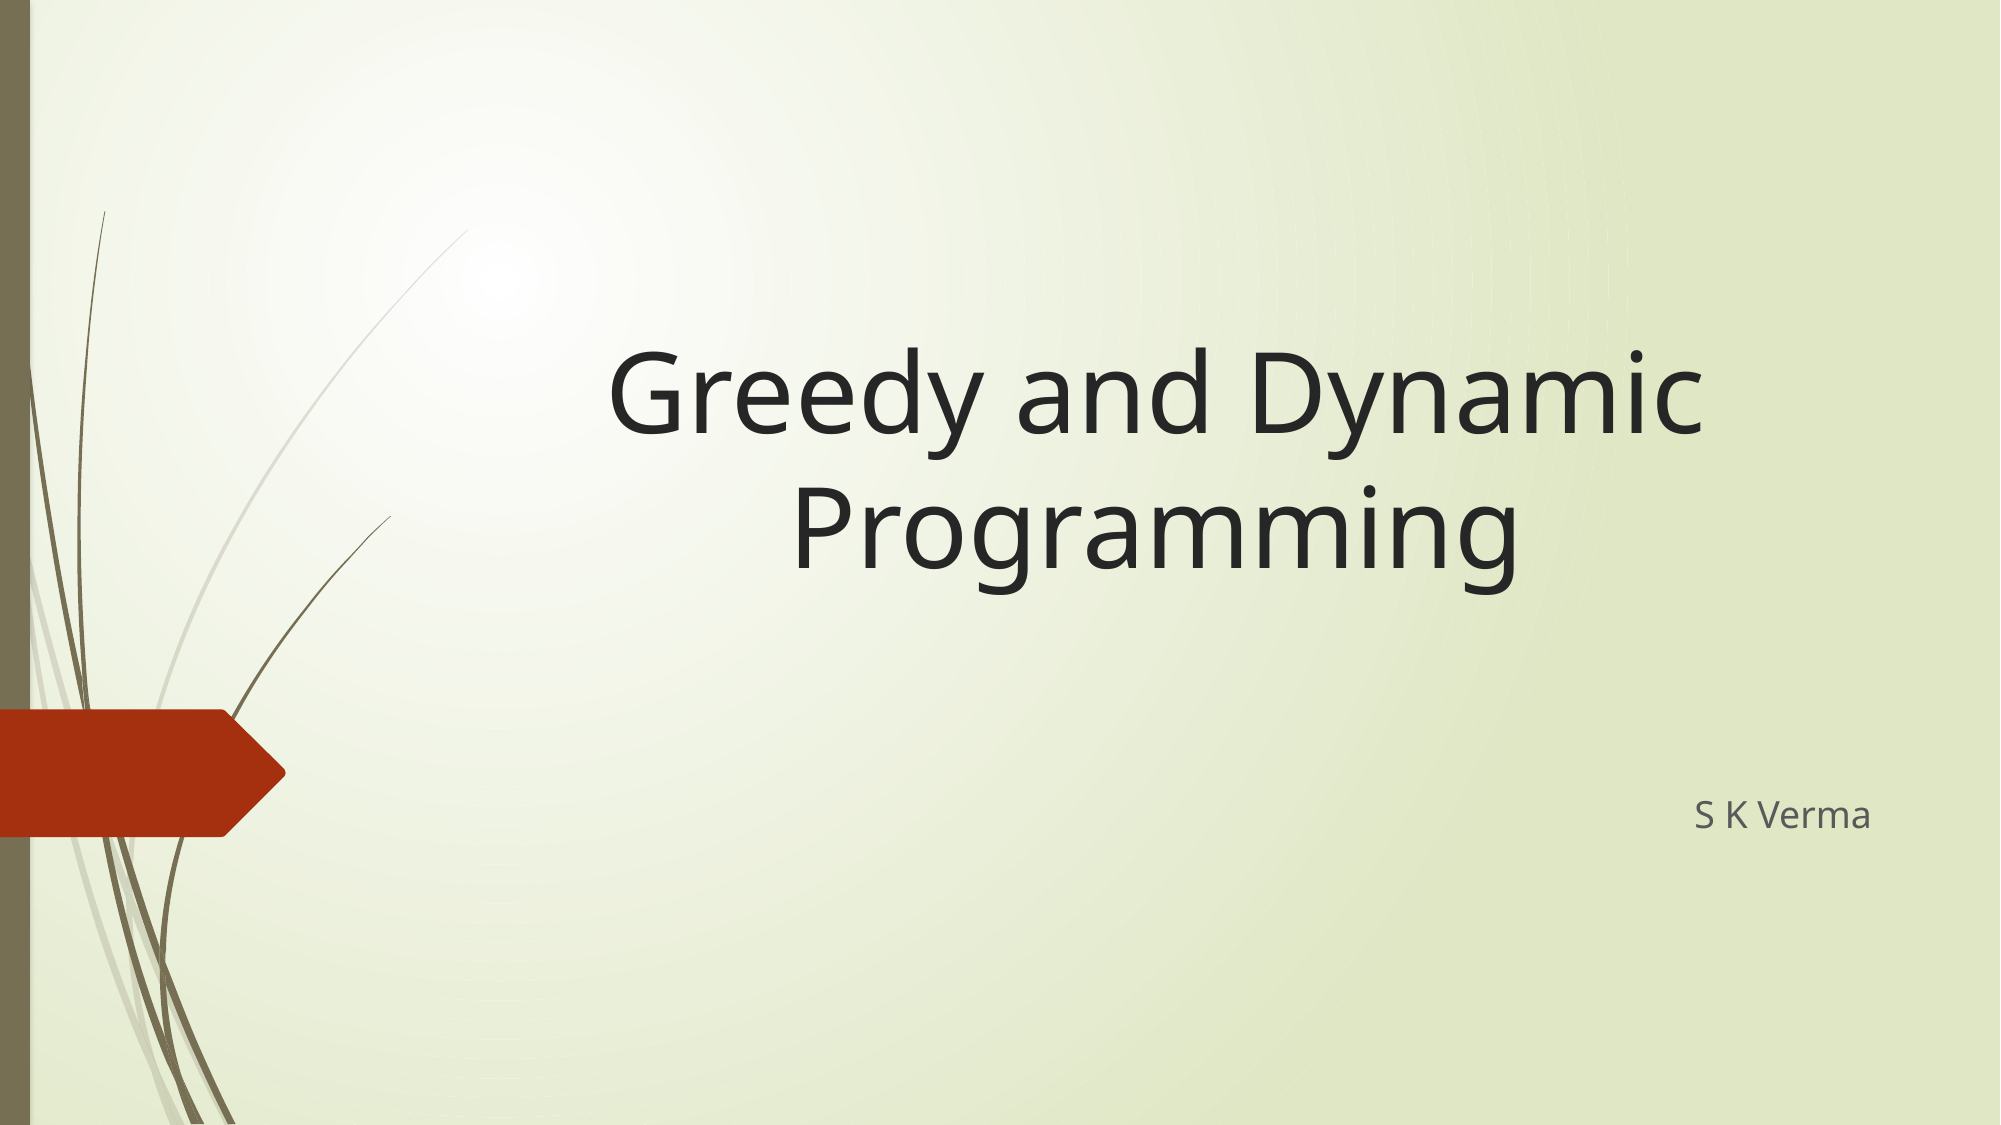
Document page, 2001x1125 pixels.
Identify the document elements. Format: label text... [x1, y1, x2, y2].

title Greedy and Dynamic Programming [424, 227, 1888, 599]
subtitle S K Verma [424, 783, 1888, 969]
